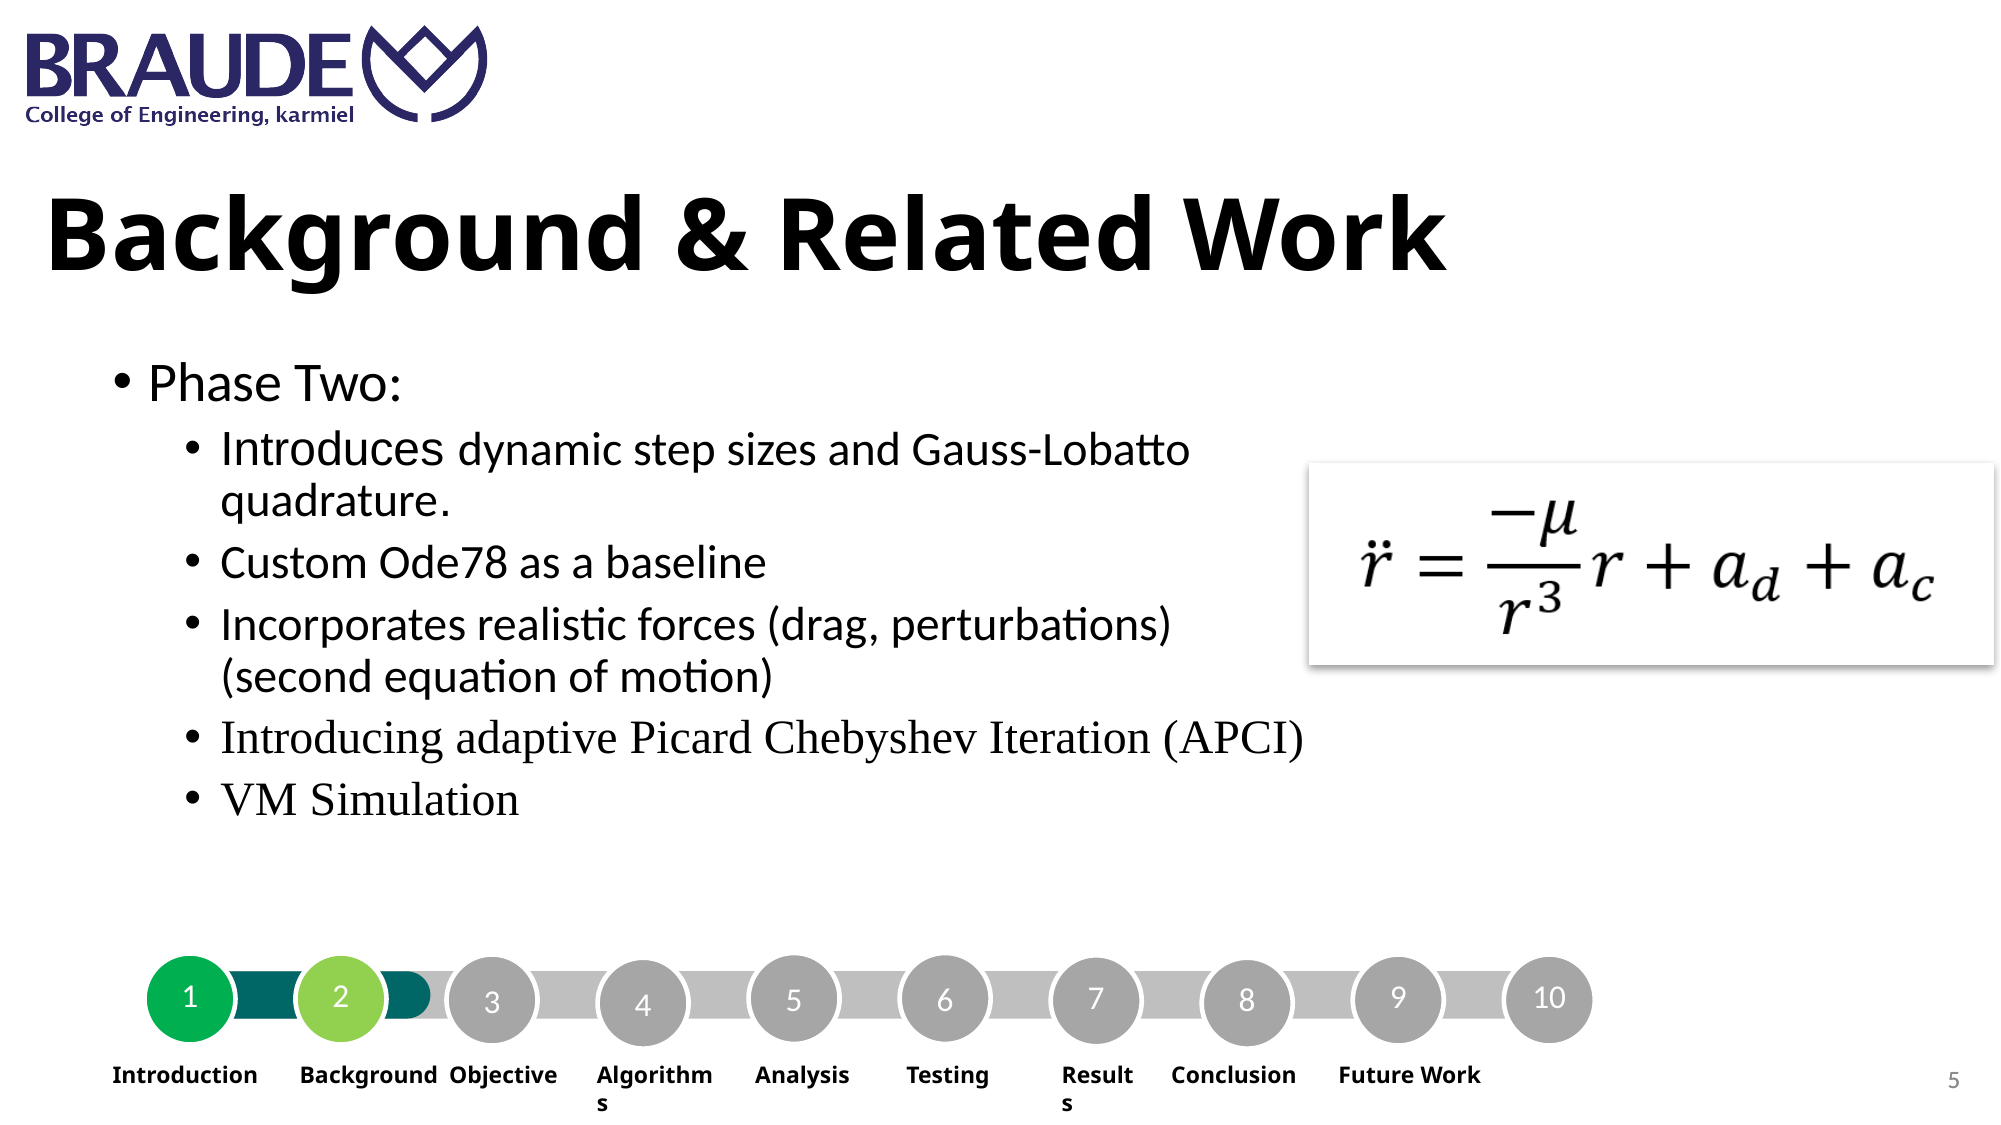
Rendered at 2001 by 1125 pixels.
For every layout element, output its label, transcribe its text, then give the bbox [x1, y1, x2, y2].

text_box 9 [1351, 953, 1445, 1047]
text_box 1 [143, 952, 237, 1046]
text_box Future Work [1323, 1053, 1503, 1096]
text_box Results [1046, 1053, 1157, 1123]
text_box [413, 970, 455, 1020]
text_box [677, 970, 756, 1020]
picture [1323, 477, 1980, 651]
text_box Testing [891, 1053, 1034, 1096]
text_box 3 [445, 953, 539, 1047]
text_box [983, 970, 1060, 1020]
text_box 5 [747, 951, 841, 1046]
text_box 5 [1912, 1048, 1976, 1109]
text_box Algorithms [581, 1053, 731, 1124]
text_box [529, 970, 609, 1020]
text_box 2 [294, 952, 388, 1046]
text_box [228, 970, 303, 1020]
picture [0, 13, 503, 133]
title Background & Related Work [28, 129, 1754, 347]
text_box Background [284, 1053, 434, 1096]
list Phase Two: Introduces dynamic step sizes and Gauss-Lobatto quadrature. Custom Ode78 as a baseline Incorporates realistic forces (drag, perturbations) (second equation of motion) Introducing adaptive Picard Chebyshev Iteration (APCI) VM Simulation [97, 346, 1324, 854]
text_box [1132, 970, 1213, 1020]
text_box [1281, 970, 1361, 1020]
text_box [832, 970, 907, 1020]
text_box 10 [1502, 953, 1596, 1047]
text_box Conclusion [1157, 1053, 1323, 1096]
text_box 8 [1200, 956, 1294, 1050]
text_box 6 [898, 951, 992, 1046]
text_box Objective [434, 1053, 581, 1096]
text_box [1435, 970, 1513, 1020]
text_box Analysis [740, 1053, 866, 1096]
text_box 7 [1049, 954, 1143, 1048]
text_box [379, 970, 432, 1020]
text_box Introduction [97, 1053, 278, 1096]
text_box 4 [596, 956, 690, 1050]
